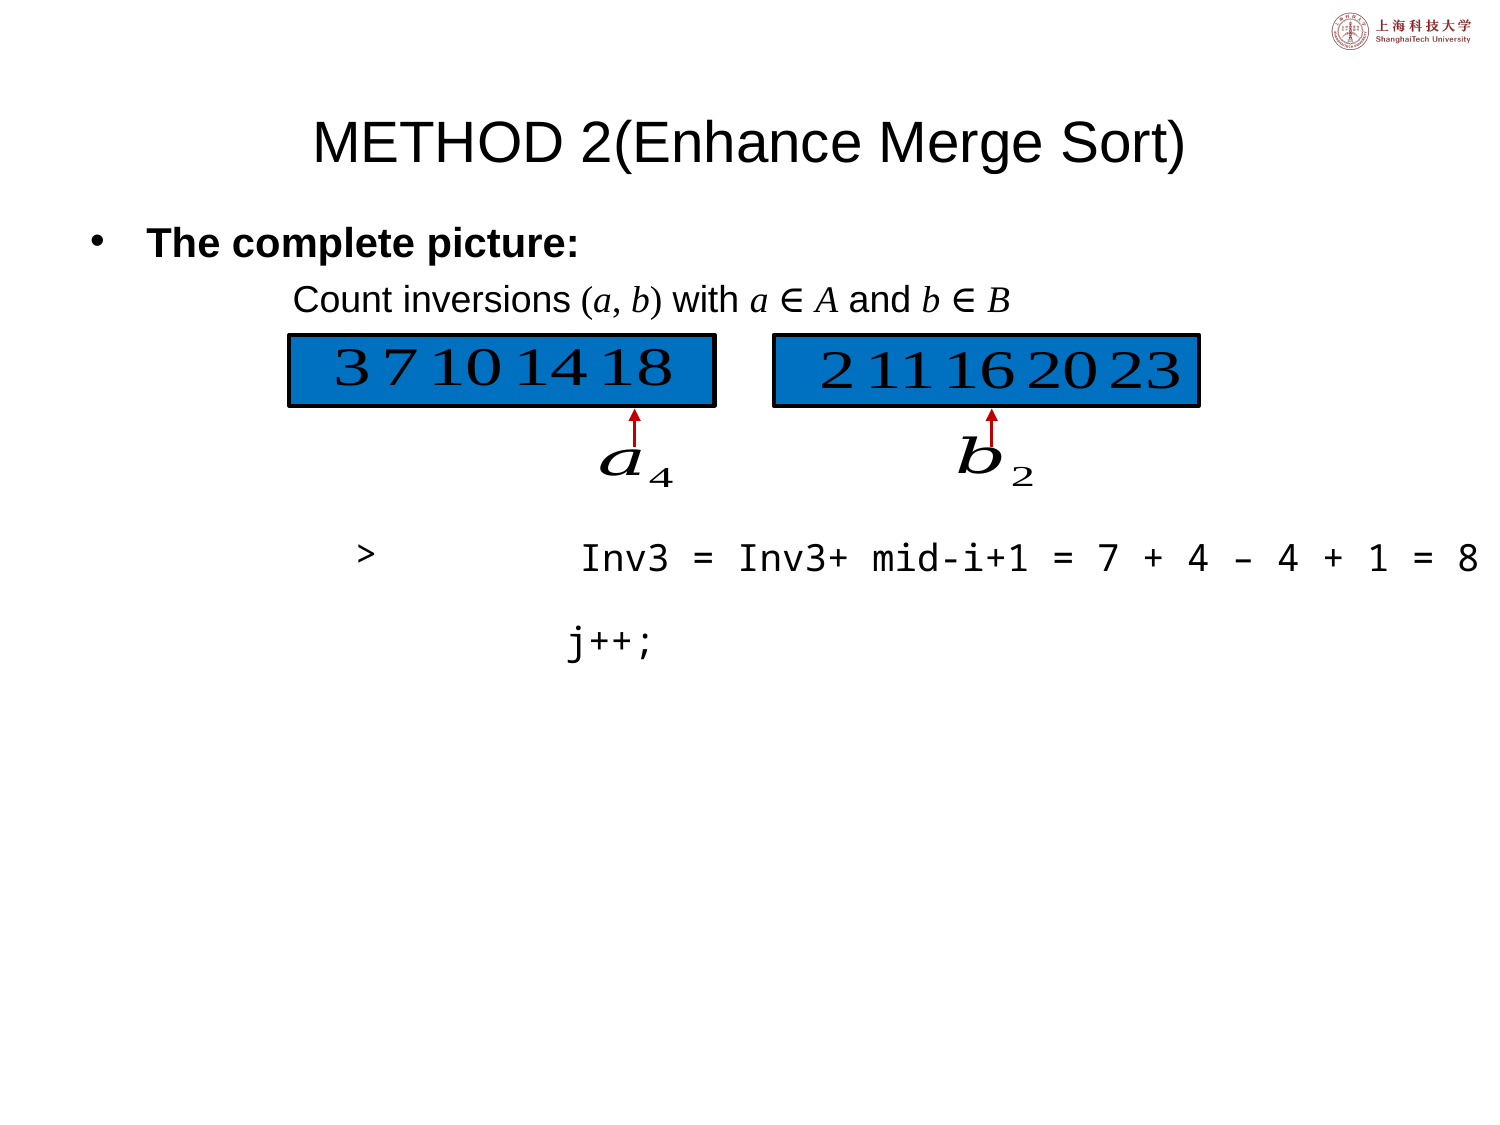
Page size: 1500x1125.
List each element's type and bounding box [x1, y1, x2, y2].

title [74, 44, 1426, 207]
text_box [241, 266, 1200, 406]
text_box [253, 522, 1495, 671]
text_box [597, 408, 678, 495]
list [74, 207, 1426, 1006]
picture [1327, 0, 1478, 109]
